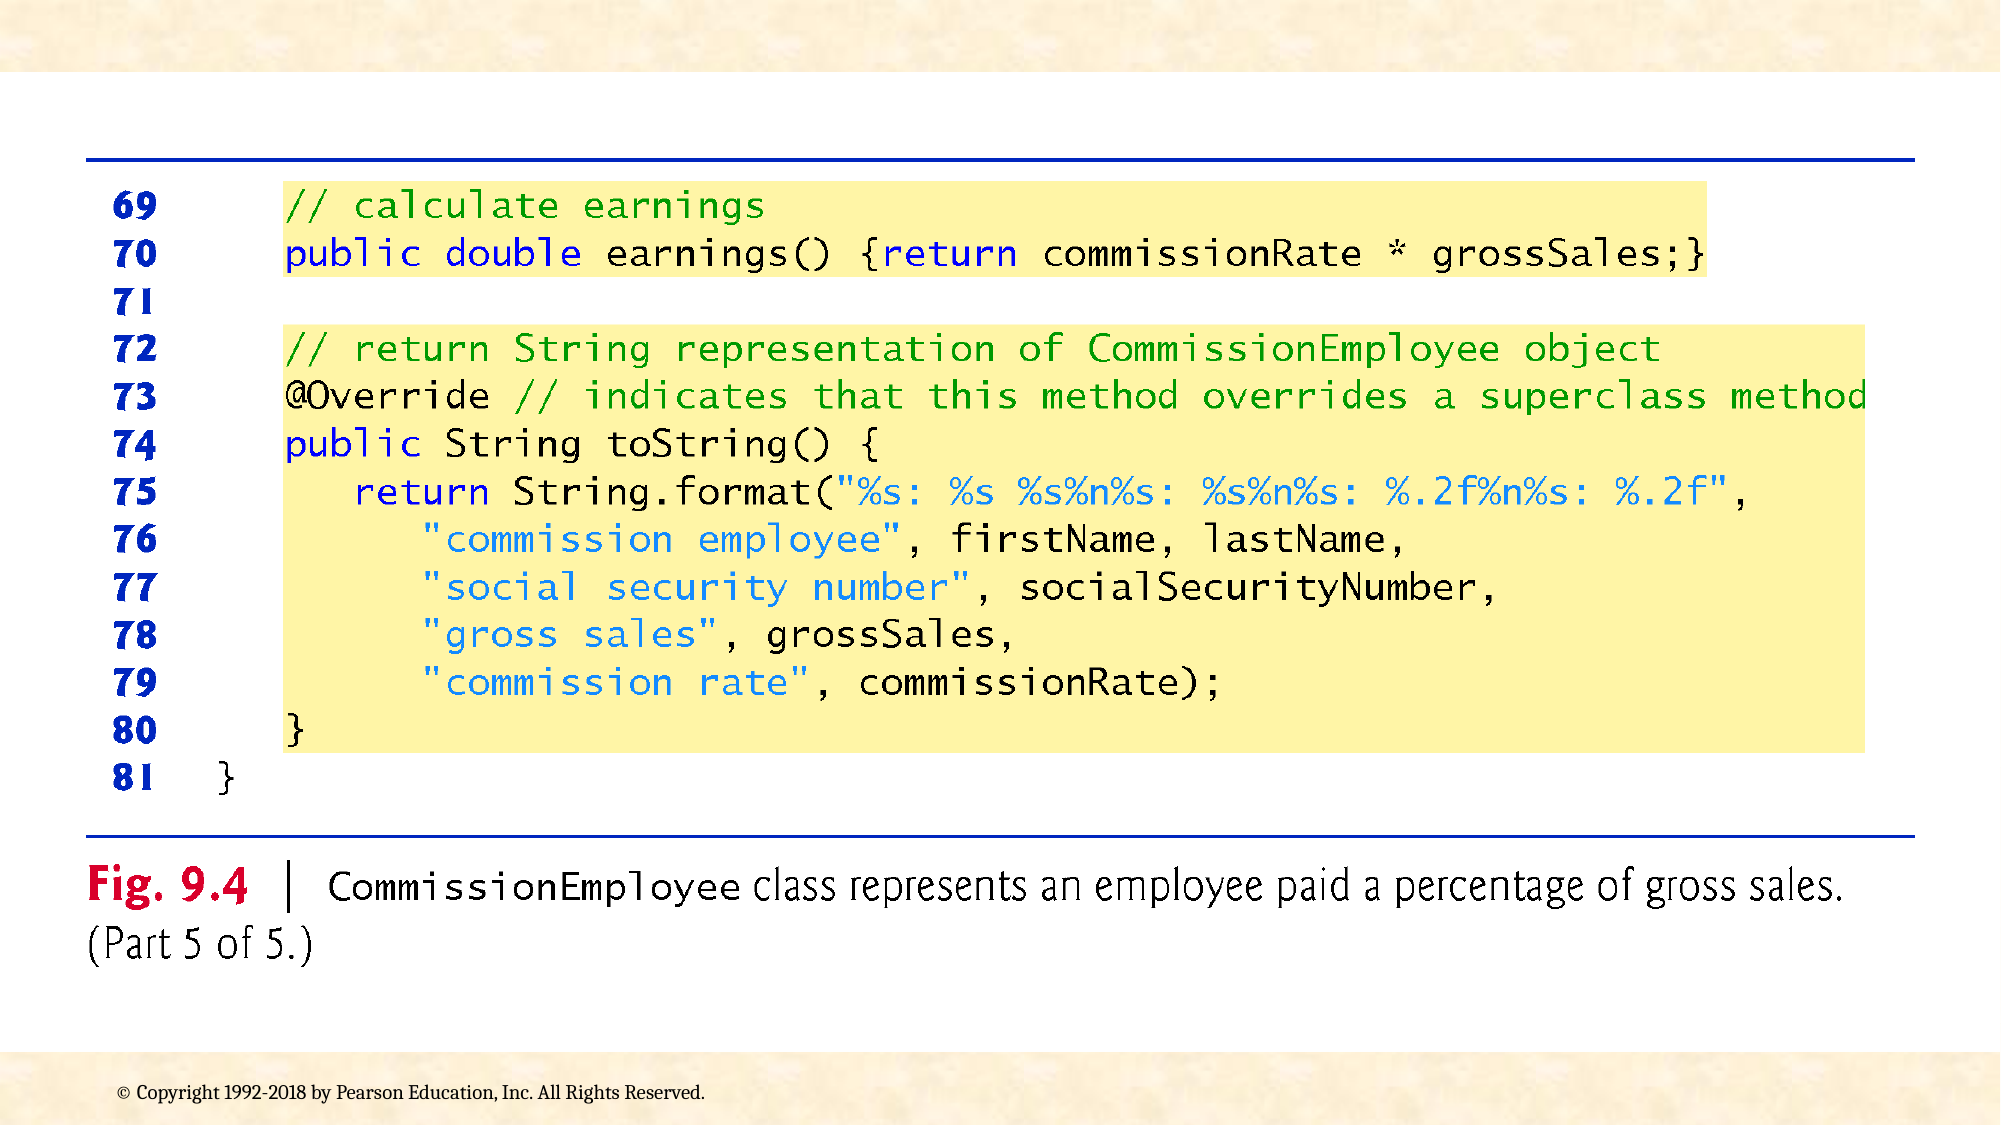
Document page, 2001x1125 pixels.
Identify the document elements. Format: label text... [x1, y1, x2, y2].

footer © Copyright 1992-2018 by Pearson Education, Inc. All Rights Reserved. [99, 1068, 1473, 1112]
picture [0, 0, 2001, 1125]
